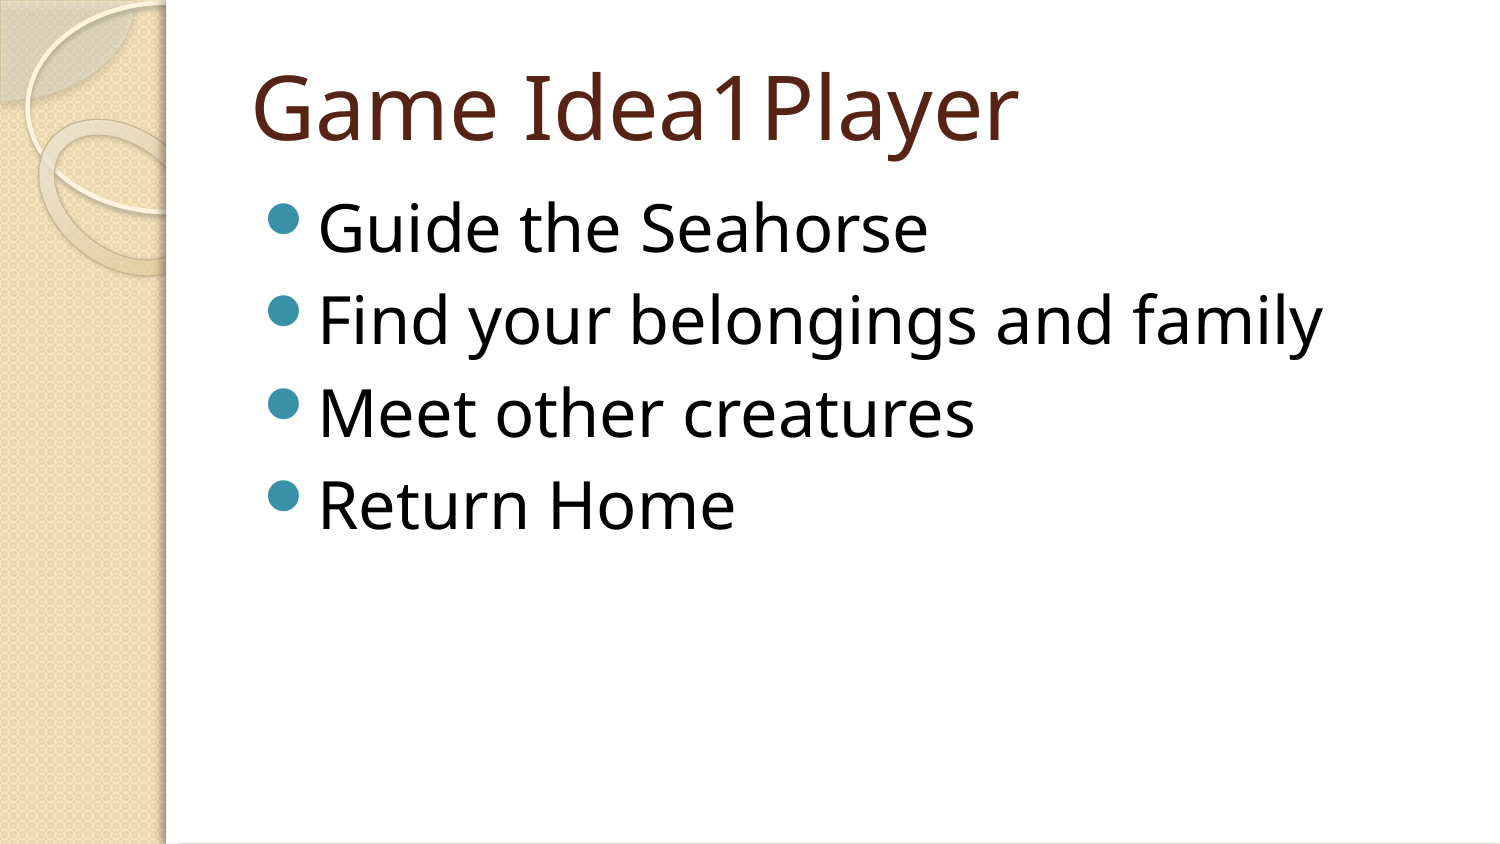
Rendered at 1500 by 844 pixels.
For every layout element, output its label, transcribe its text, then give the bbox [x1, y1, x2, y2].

title Game Idea1Player [235, 33, 1466, 175]
list Guide the Seahorse Find your belongings and family Meet other creatures Return Home [235, 178, 1466, 769]
